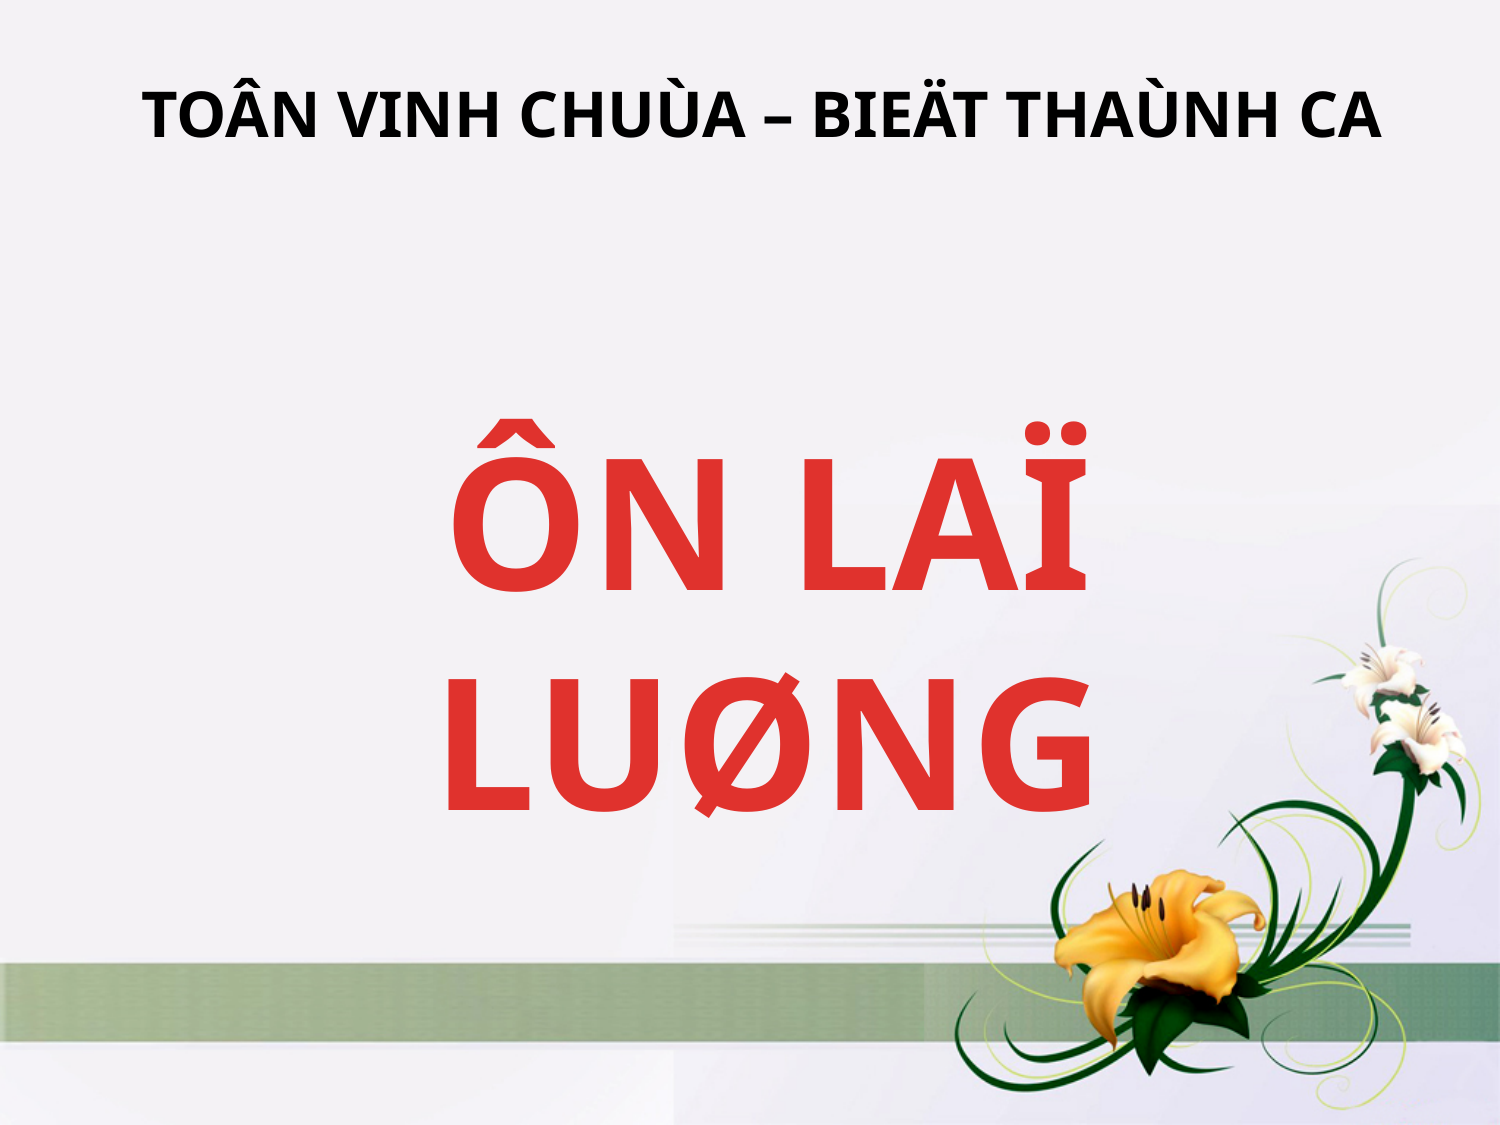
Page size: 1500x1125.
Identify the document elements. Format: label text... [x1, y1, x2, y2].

picture [0, 0, 1500, 1125]
title TOÂN VINH CHUÙA – BIEÄT THAÙNH CA [125, 62, 1400, 163]
text_box ÔN LAÏ LUØNG [137, 399, 1400, 838]
